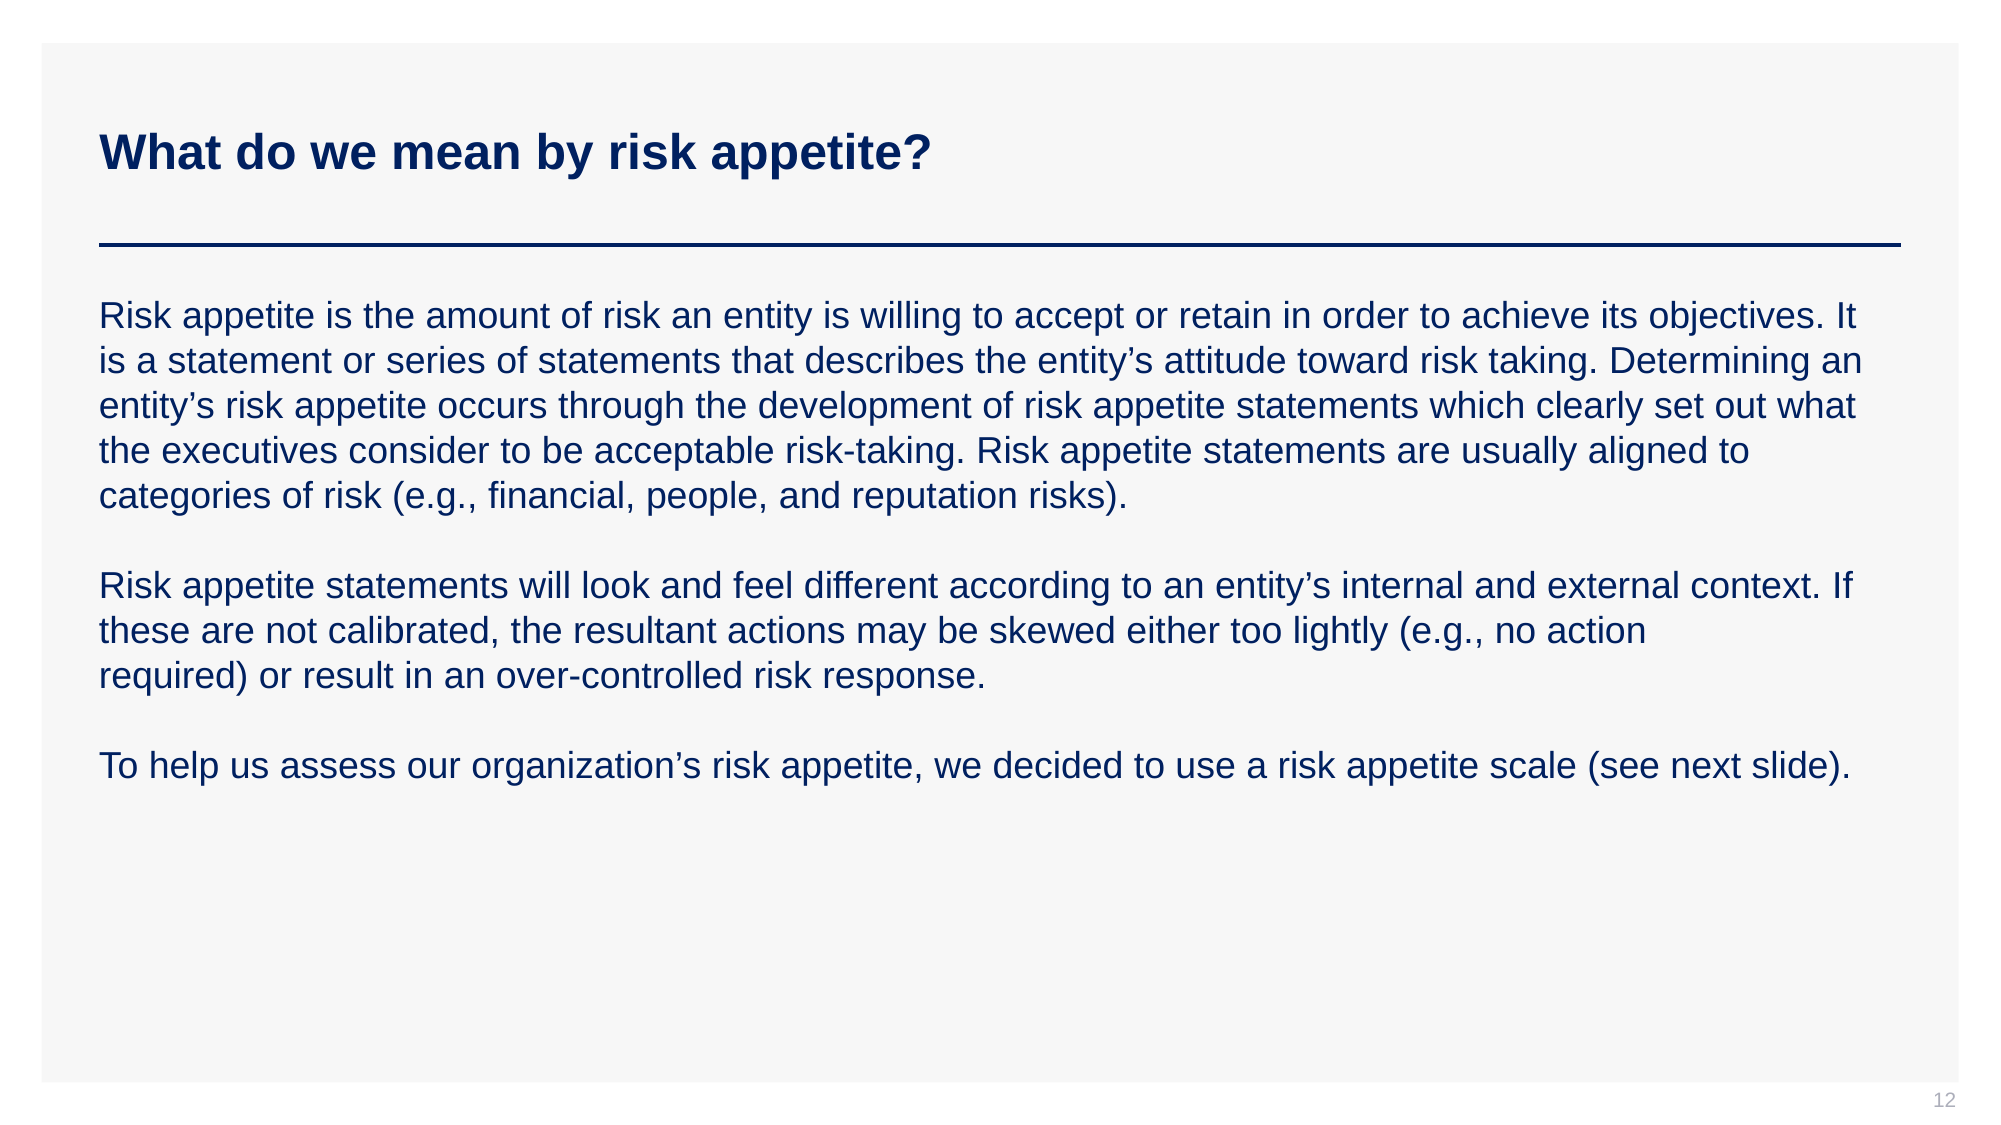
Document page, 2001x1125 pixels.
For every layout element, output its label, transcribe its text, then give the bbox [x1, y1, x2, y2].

slide_number 12 [1506, 1088, 1957, 1119]
title What do we mean by risk appetite? [84, 59, 1901, 239]
text_box Risk appetite is the amount of risk an entity is willing to accept or retain in order to achieve its objectives. It is a statement or series of statements that describes the entity’s attitude toward risk taking. Determining an entity’s risk appetite occurs through the development of risk appetite statements which clearly set out what the executives consider to be acceptable risk-taking. Risk appetite statements are usually aligned to categories of risk (e.g., financial, people, and reputation risks). Risk appetite statements will look and feel different according to an entity’s internal and external context. If these are not calibrated, the resultant actions may be skewed either too lightly (e.g., no action required) or result in an over-controlled risk response. To help us assess our organization’s risk appetite, we decided to use a risk appetite scale (see next slide). [84, 283, 1901, 794]
